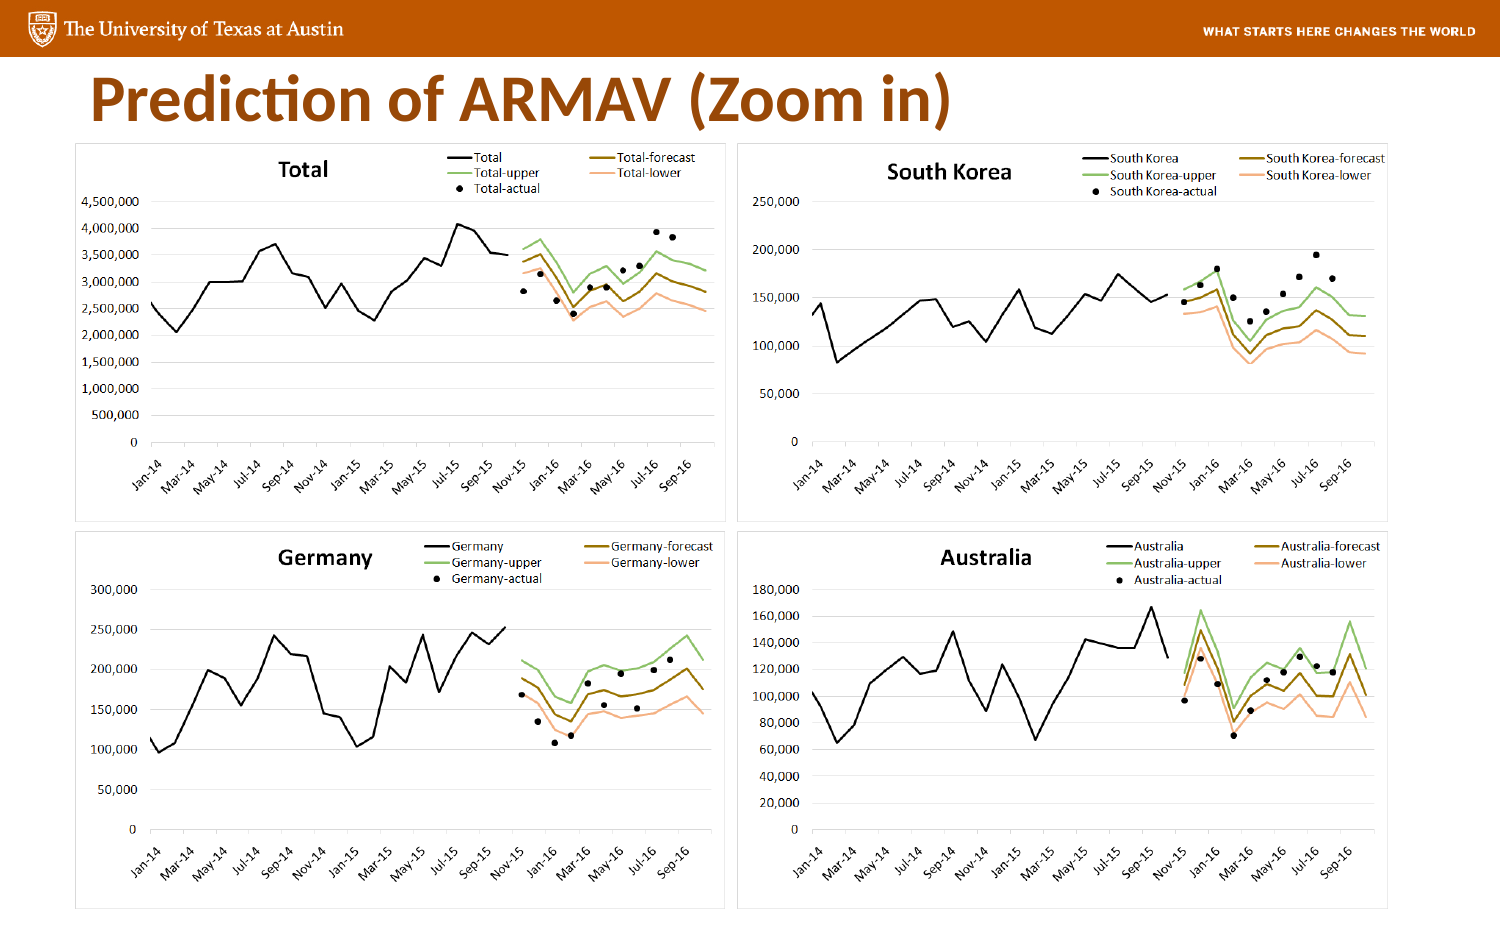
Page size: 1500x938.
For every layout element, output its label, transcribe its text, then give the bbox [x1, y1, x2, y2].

text_box Prediction of ARMAV (Zoom in) [74, 56, 1425, 155]
picture [0, 0, 1500, 938]
